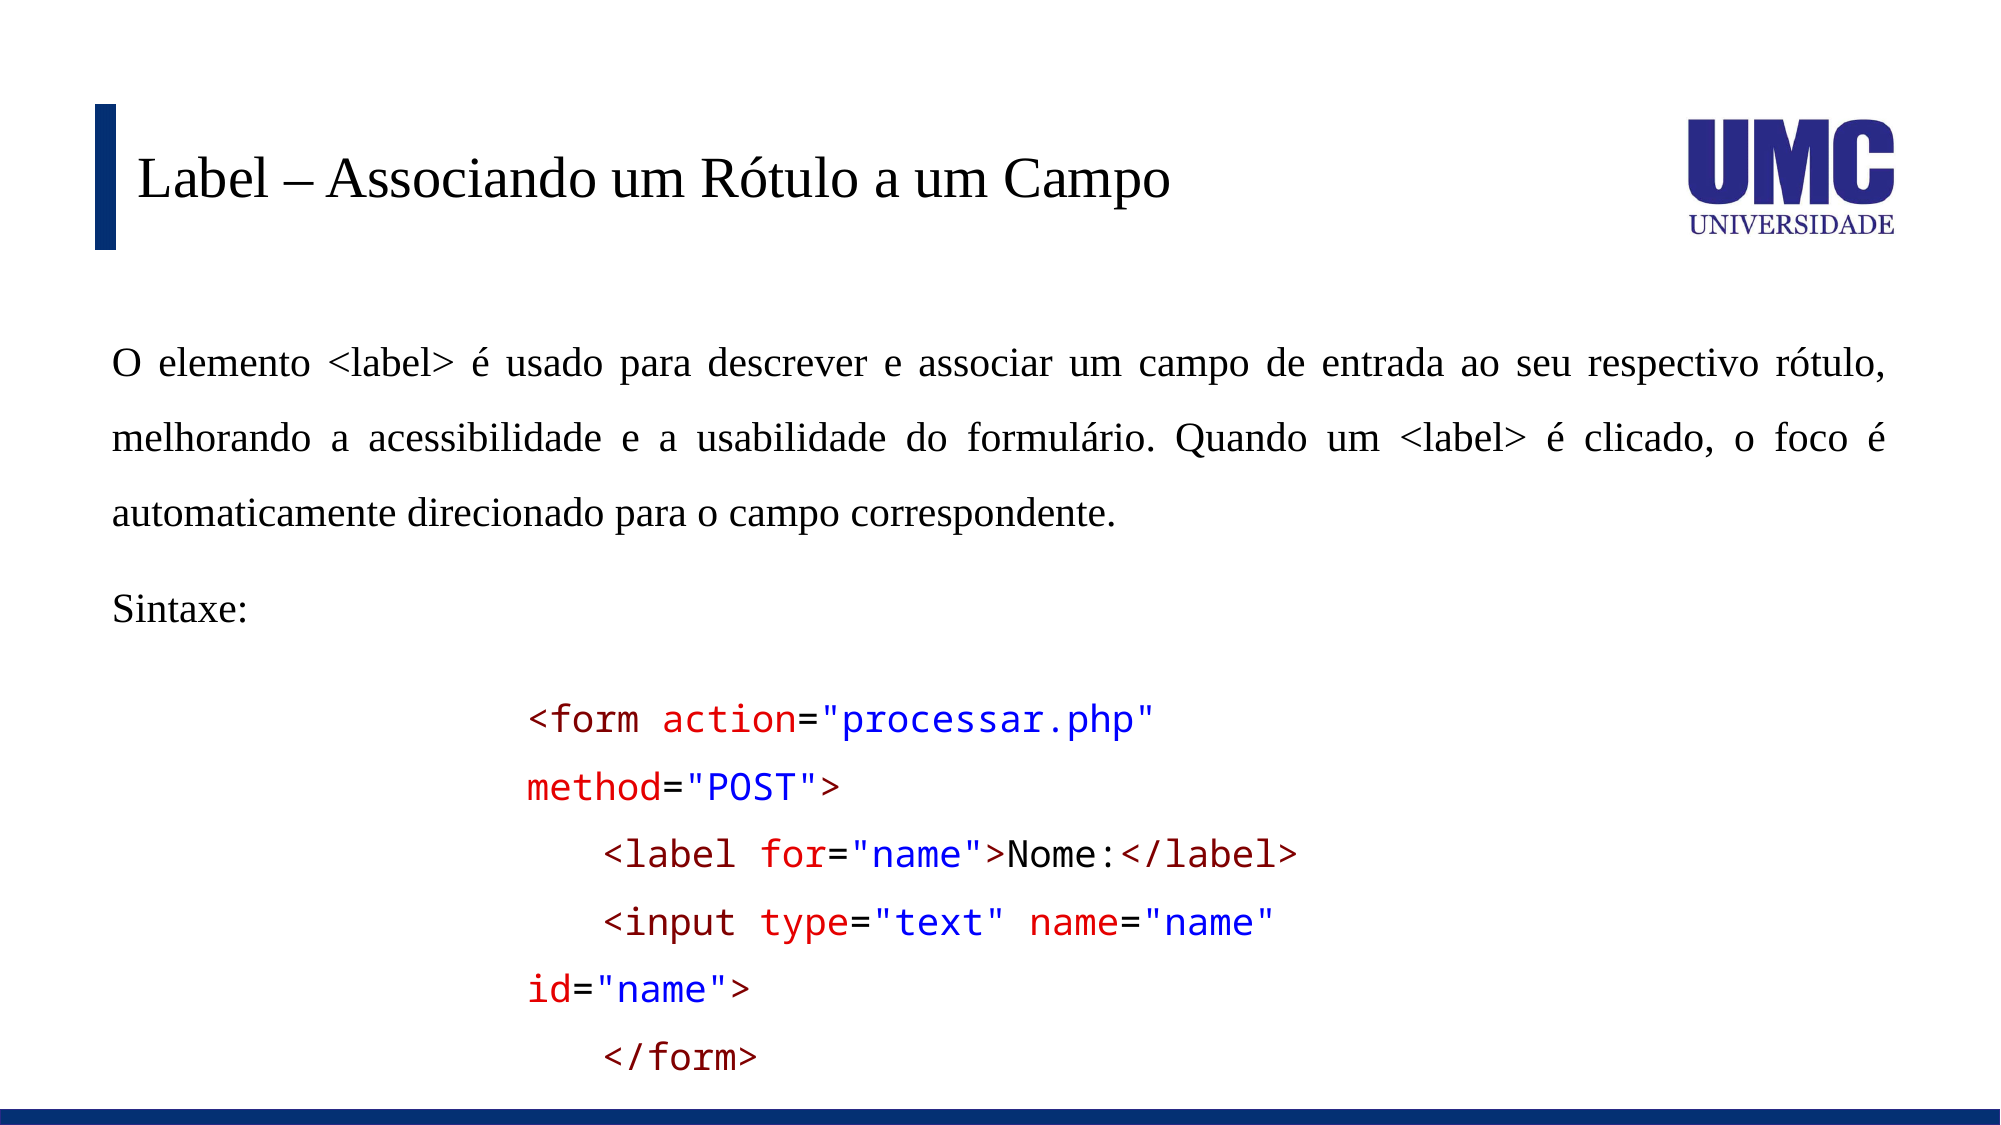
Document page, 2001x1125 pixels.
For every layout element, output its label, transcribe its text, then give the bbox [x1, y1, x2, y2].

text_box <form action="processar.php" method="POST"> <label for="name">Nome:</label> <input type="text" name="name" id="name"> </form> [512, 665, 1488, 1086]
picture [1686, 117, 1896, 237]
picture [1, 1110, 1999, 1124]
picture [95, 104, 116, 250]
title Label – Associando um Rótulo a um Campo [122, 140, 1667, 214]
list O elemento <label> é usado para descrever e associar um campo de entrada ao seu respectivo rótulo, melhorando a acessibilidade e a usabilidade do formulário. Quando um <label> é clicado, o foco é automaticamente direcionado para o campo correspondente. Sintaxe: [97, 302, 1903, 653]
